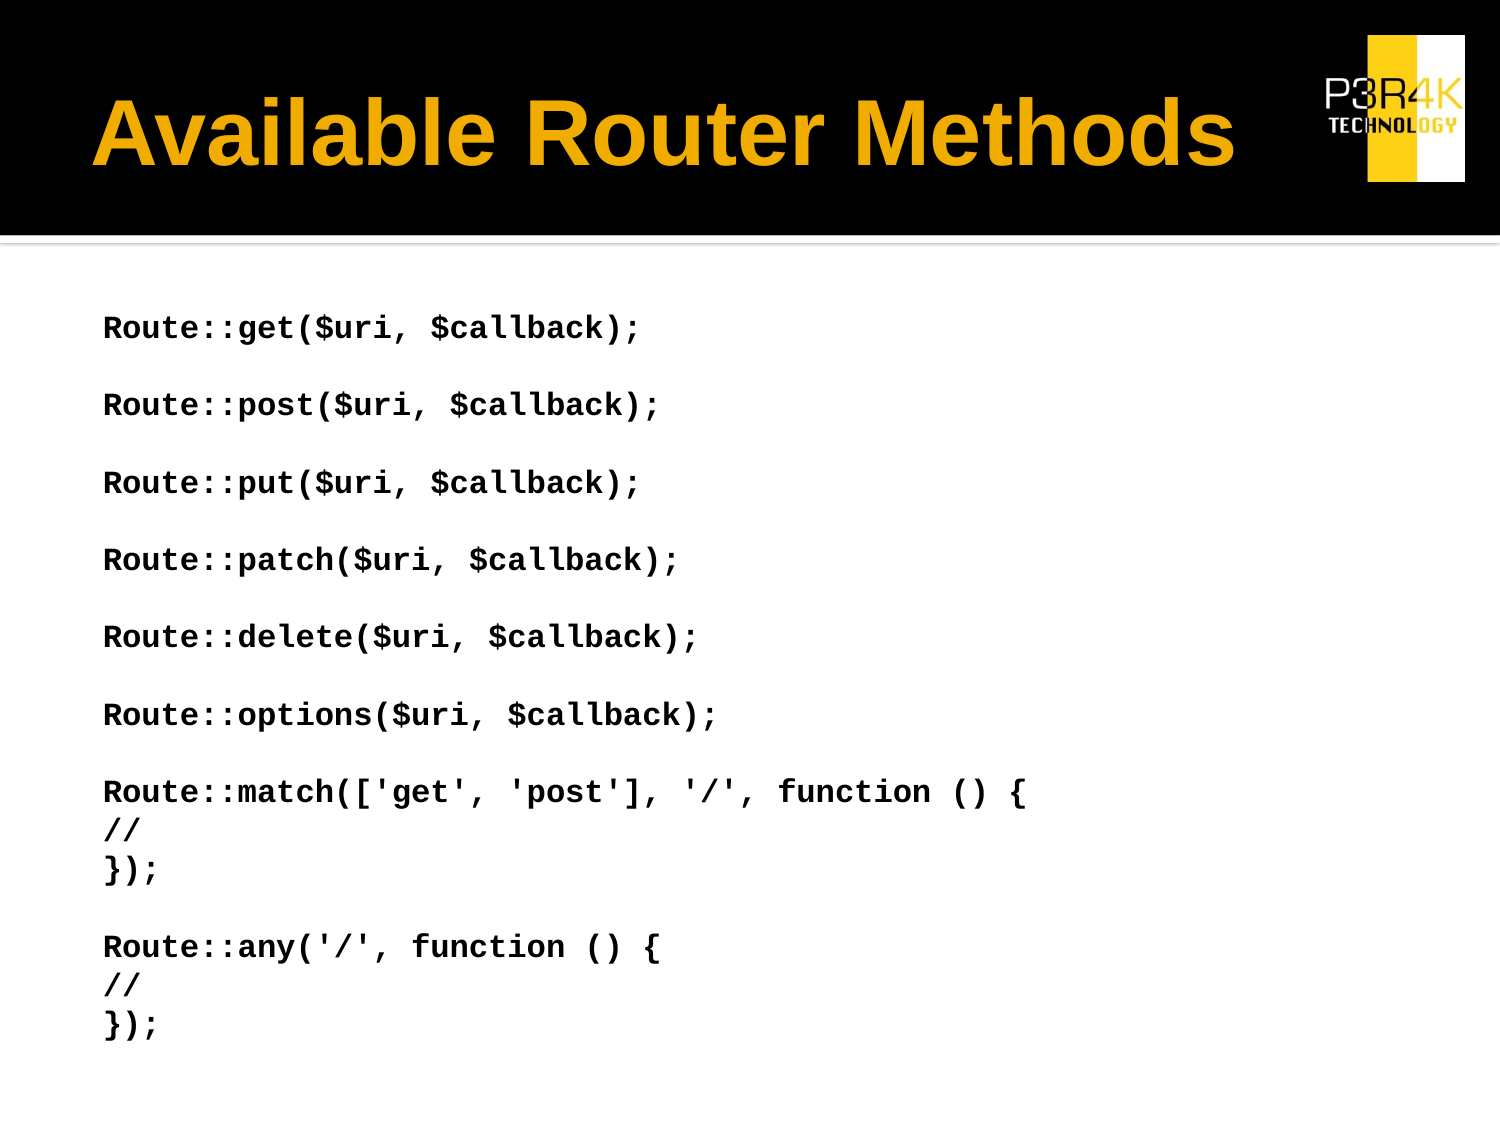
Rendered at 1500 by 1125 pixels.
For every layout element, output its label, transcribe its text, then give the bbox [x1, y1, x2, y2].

title Available Router Methods [75, 25, 1425, 231]
picture [1425, 35, 1465, 182]
list Route::get($uri, $callback); Route::post($uri, $callback); Route::put($uri, $callback); Route::patch($uri, $callback); Route::delete($uri, $callback); Route::options($uri, $callback); Route::match(['get', 'post'], '/', function () { // }); Route::any('/', function () { // }); [75, 291, 1425, 1050]
